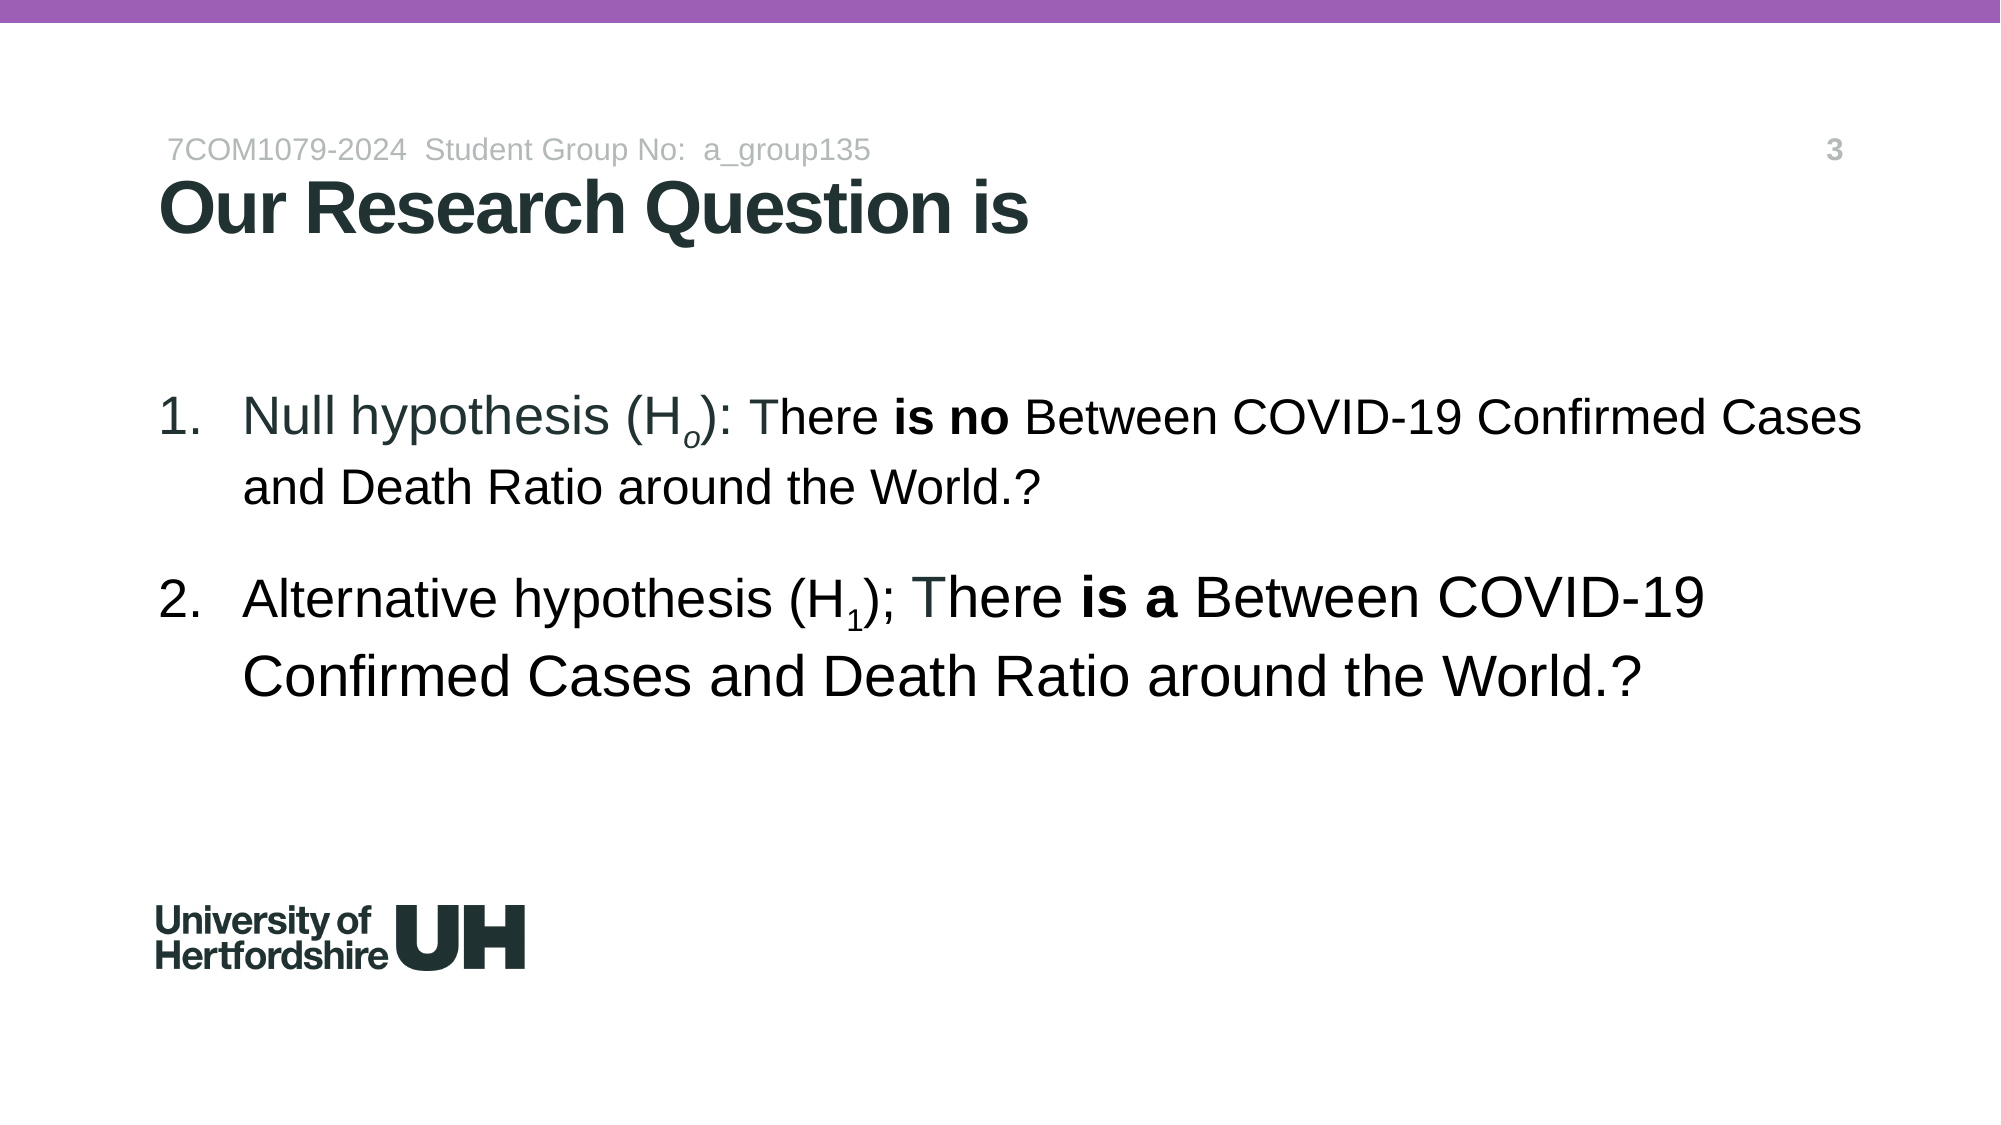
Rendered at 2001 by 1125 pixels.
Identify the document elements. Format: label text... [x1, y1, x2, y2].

text_box 3 [1741, 129, 1844, 168]
text_box Our Research Question is [158, 188, 1759, 226]
text_box 7COM1079-2024 Student Group No: a_group135 [158, 129, 1336, 168]
text_box Null hypothesis (Ho): There is no Between COVID-19 Confirmed Cases and Death Ratio around the World.? Alternative hypothesis (H1); There is a Between COVID-19 Confirmed Cases and Death Ratio around the World.? [158, 310, 1910, 862]
